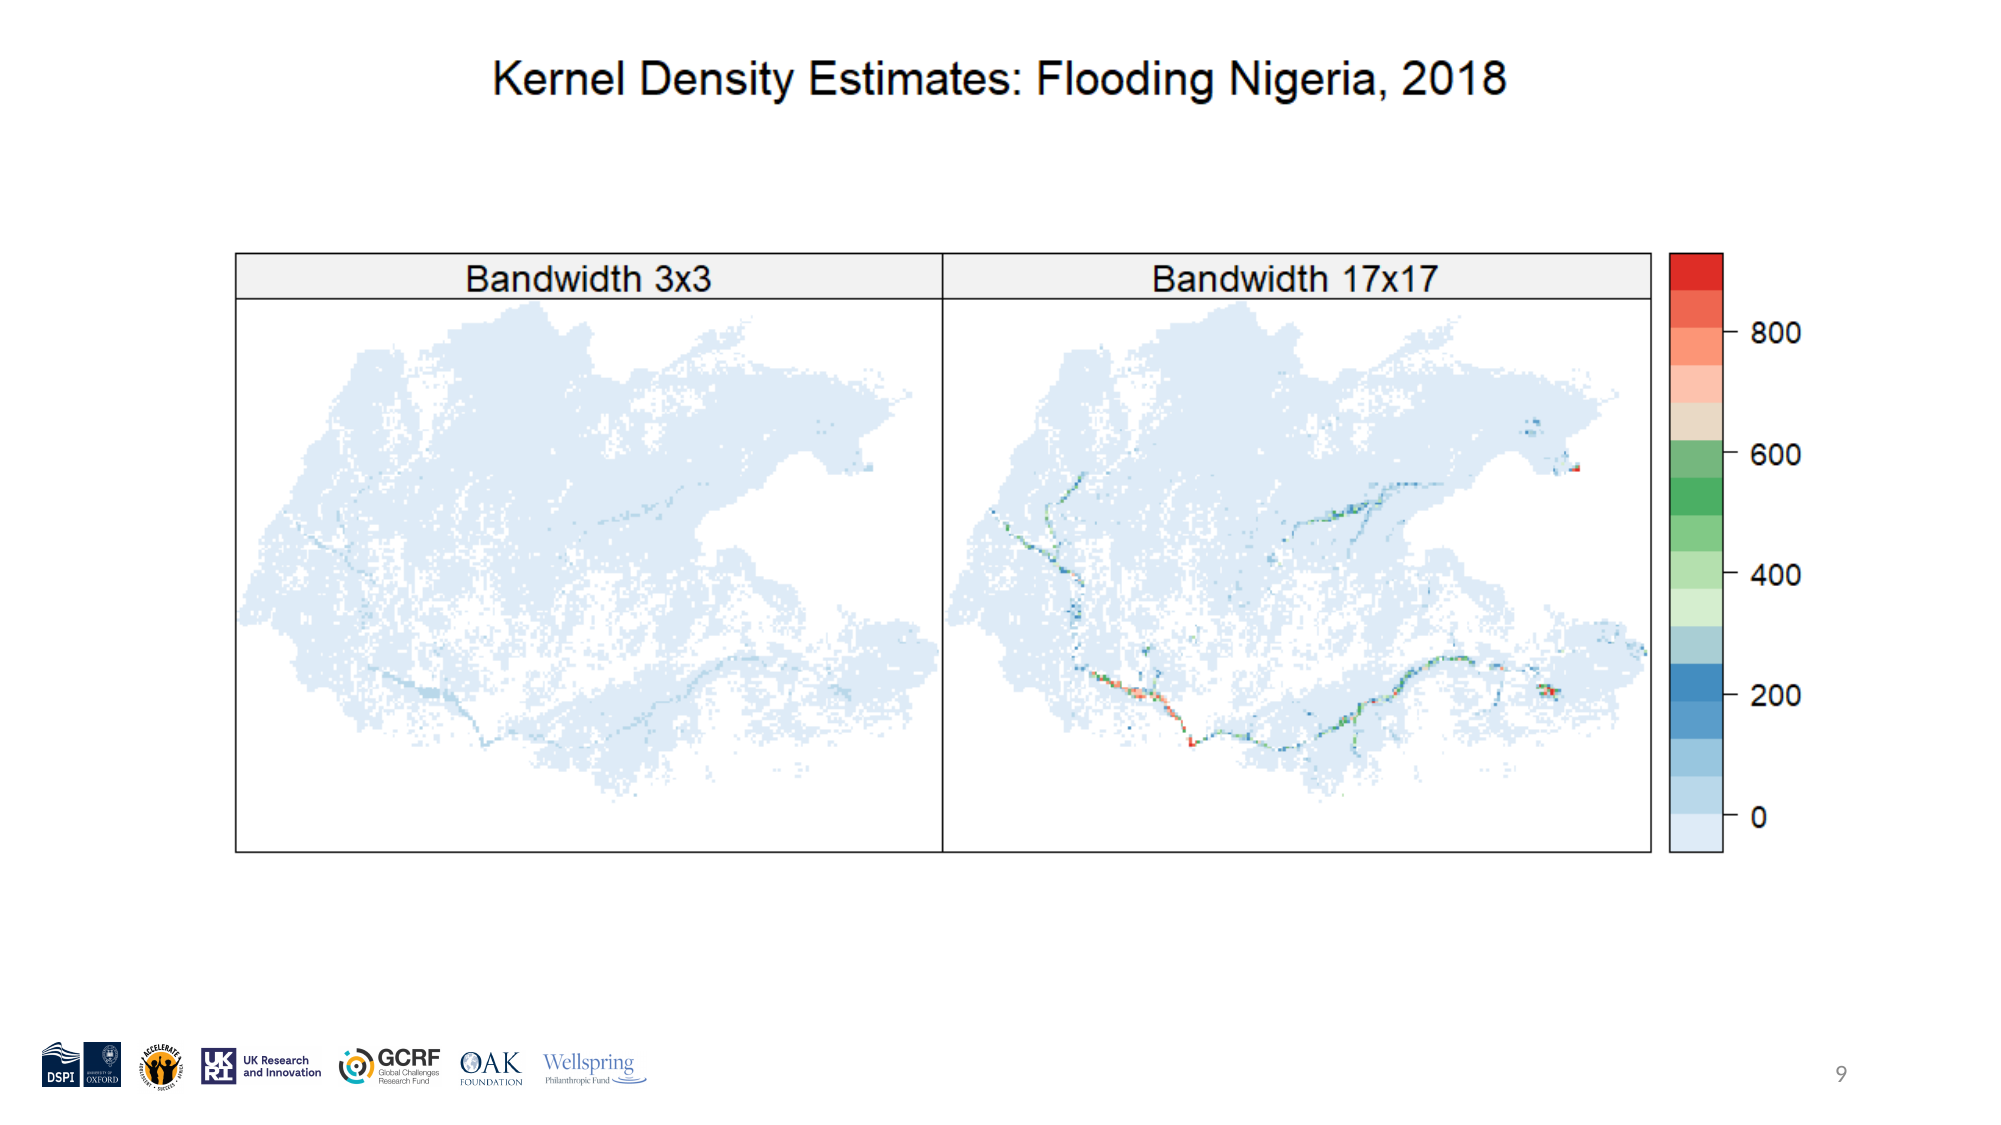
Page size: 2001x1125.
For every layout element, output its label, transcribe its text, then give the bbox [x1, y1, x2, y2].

picture [200, 1046, 322, 1085]
picture [42, 1042, 121, 1087]
picture [137, 1040, 184, 1094]
picture [338, 1046, 442, 1087]
picture [542, 1051, 647, 1089]
picture [457, 1050, 526, 1090]
picture [179, 56, 1821, 945]
slide_number 9 [1412, 1042, 1863, 1103]
